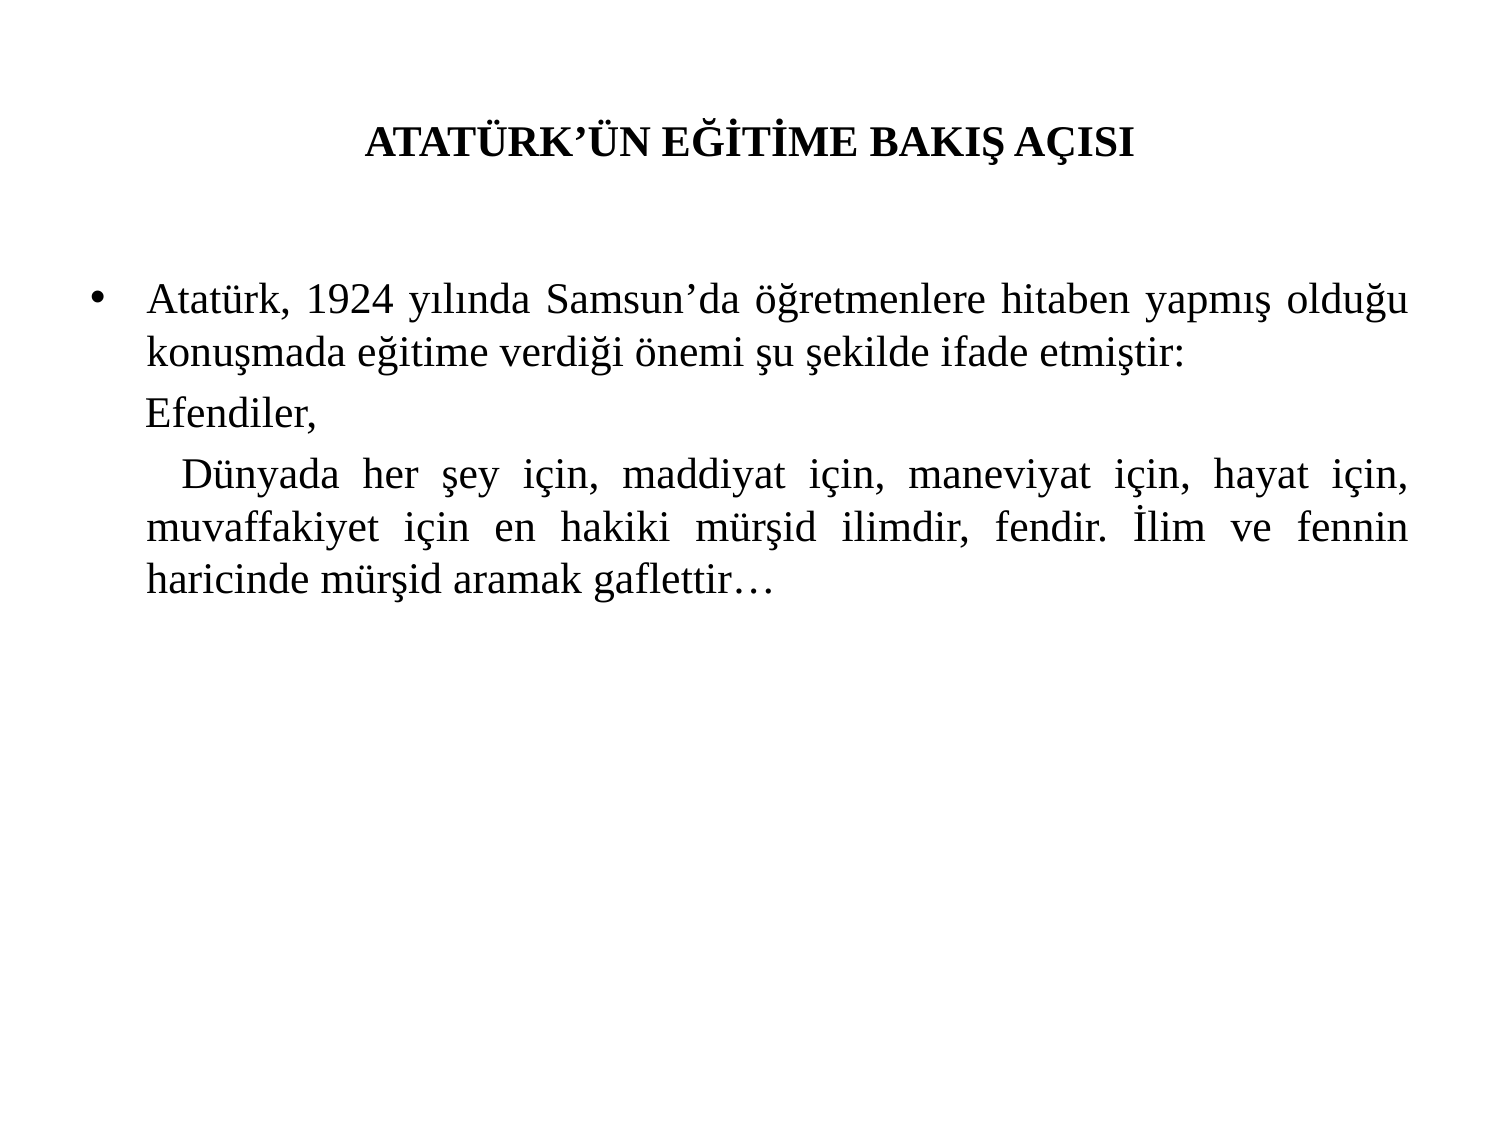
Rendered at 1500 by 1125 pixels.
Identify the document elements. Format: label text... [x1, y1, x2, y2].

title ATATÜRK’ÜN EĞİTİME BAKIŞ AÇISI [75, 45, 1425, 233]
list Atatürk, 1924 yılında Samsun’da öğretmenlere hitaben yapmış olduğu konuşmada eğitime verdiği önemi şu şekilde ifade etmiştir: Efendiler, Dünyada her şey için, maddiyat için, maneviyat için, hayat için, muvaffakiyet için en hakiki mürşid ilimdir, fendir. İlim ve fennin haricinde mürşid aramak gaflettir… [75, 262, 1425, 1125]
